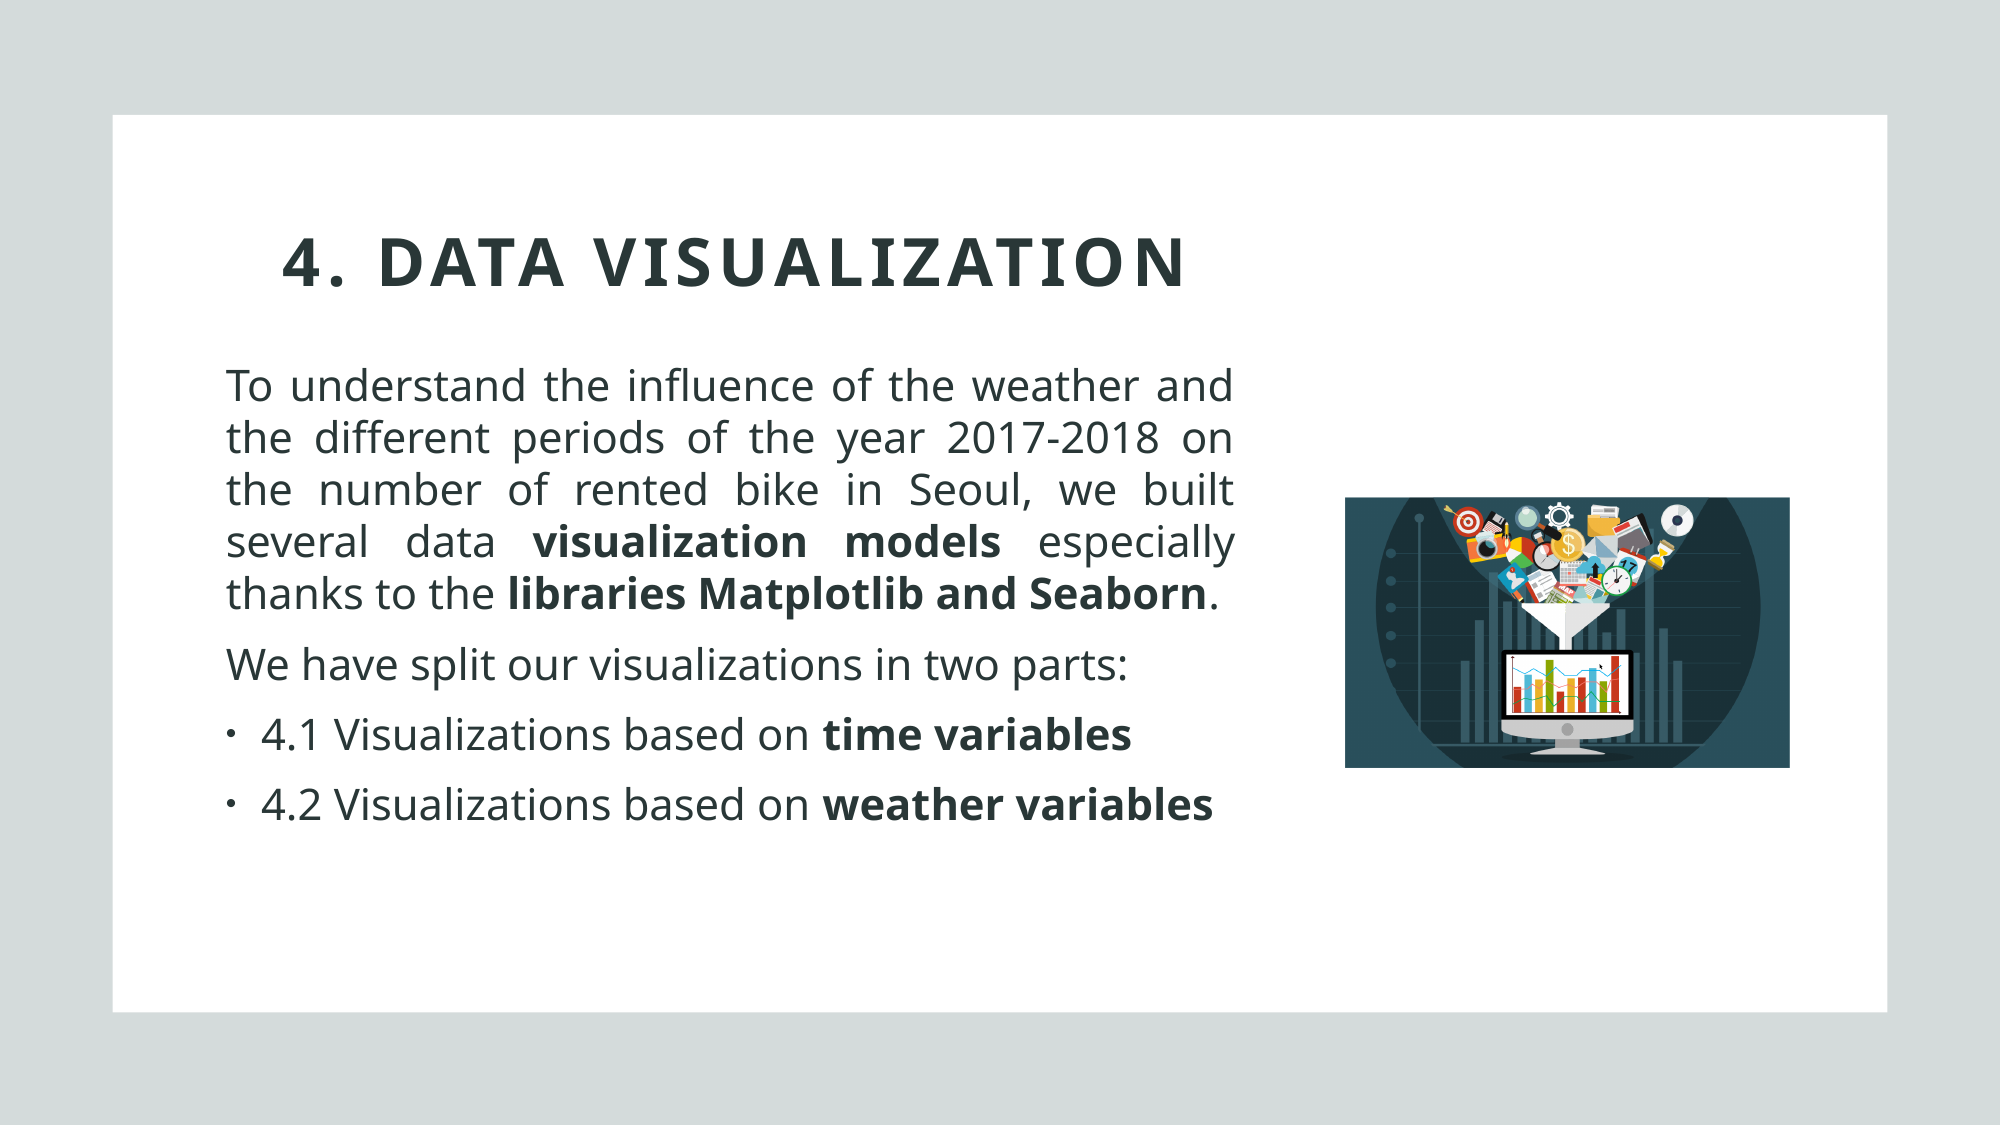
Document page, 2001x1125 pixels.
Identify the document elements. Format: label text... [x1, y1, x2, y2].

picture [1345, 497, 1790, 768]
text_box [111, 114, 1888, 1013]
text_box [0, 0, 2000, 1125]
title 4. Data VISUALIZATION [210, 174, 1260, 309]
list To understand the influence of the weather and the different periods of the year 2017-2018 on the number of rented bike in Seoul, we built several data visualization models especially thanks to the libraries Matplotlib and Seaborn. We have split our visualizations in two parts: 4.1 Visualizations based on time variables 4.2 Visualizations based on weather variables [210, 350, 1251, 915]
